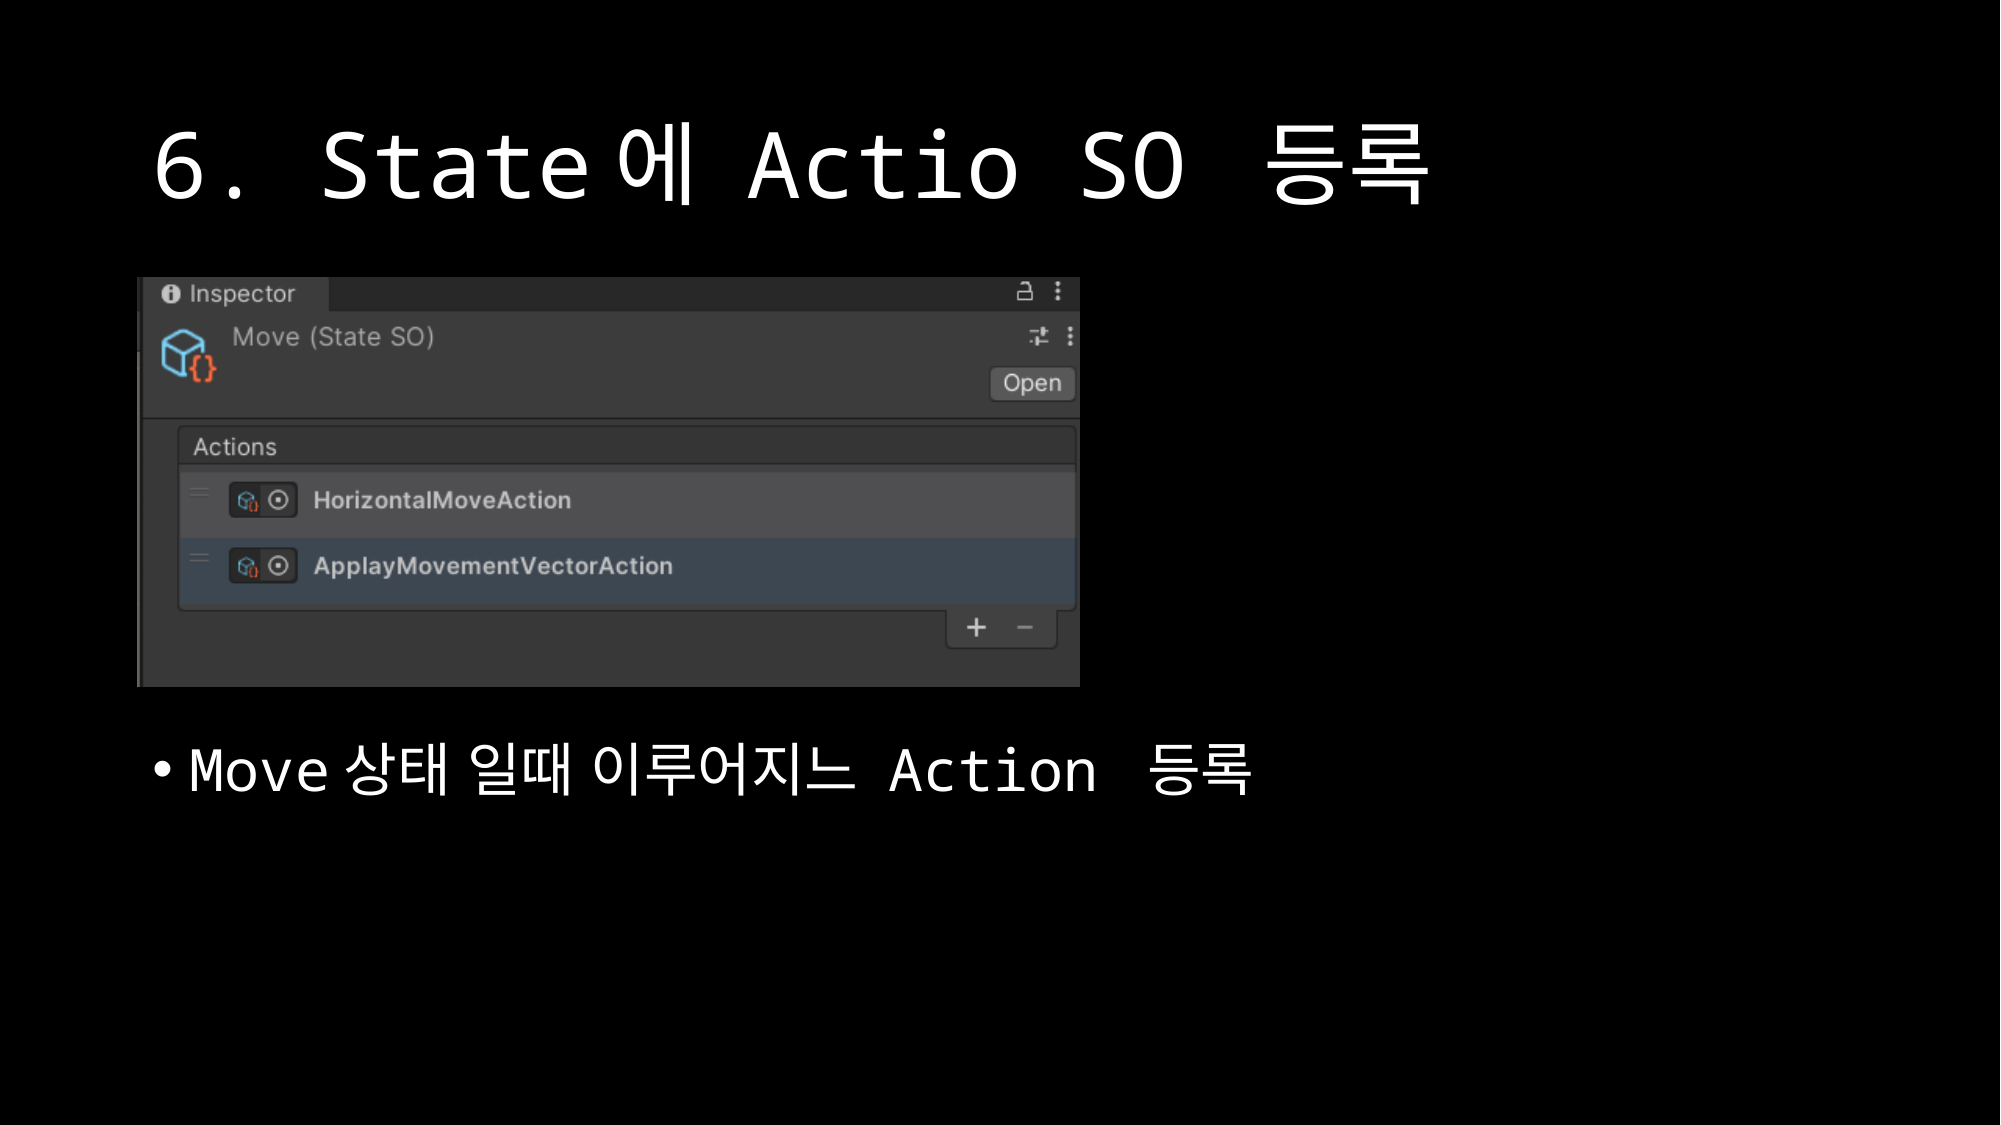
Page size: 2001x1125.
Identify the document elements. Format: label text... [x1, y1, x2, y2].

picture [137, 277, 1080, 687]
list Move상태 일때 이루어지느 Action 등록 [137, 733, 1863, 1014]
title 6. State에 Actio SO 등록 [137, 59, 1863, 278]
